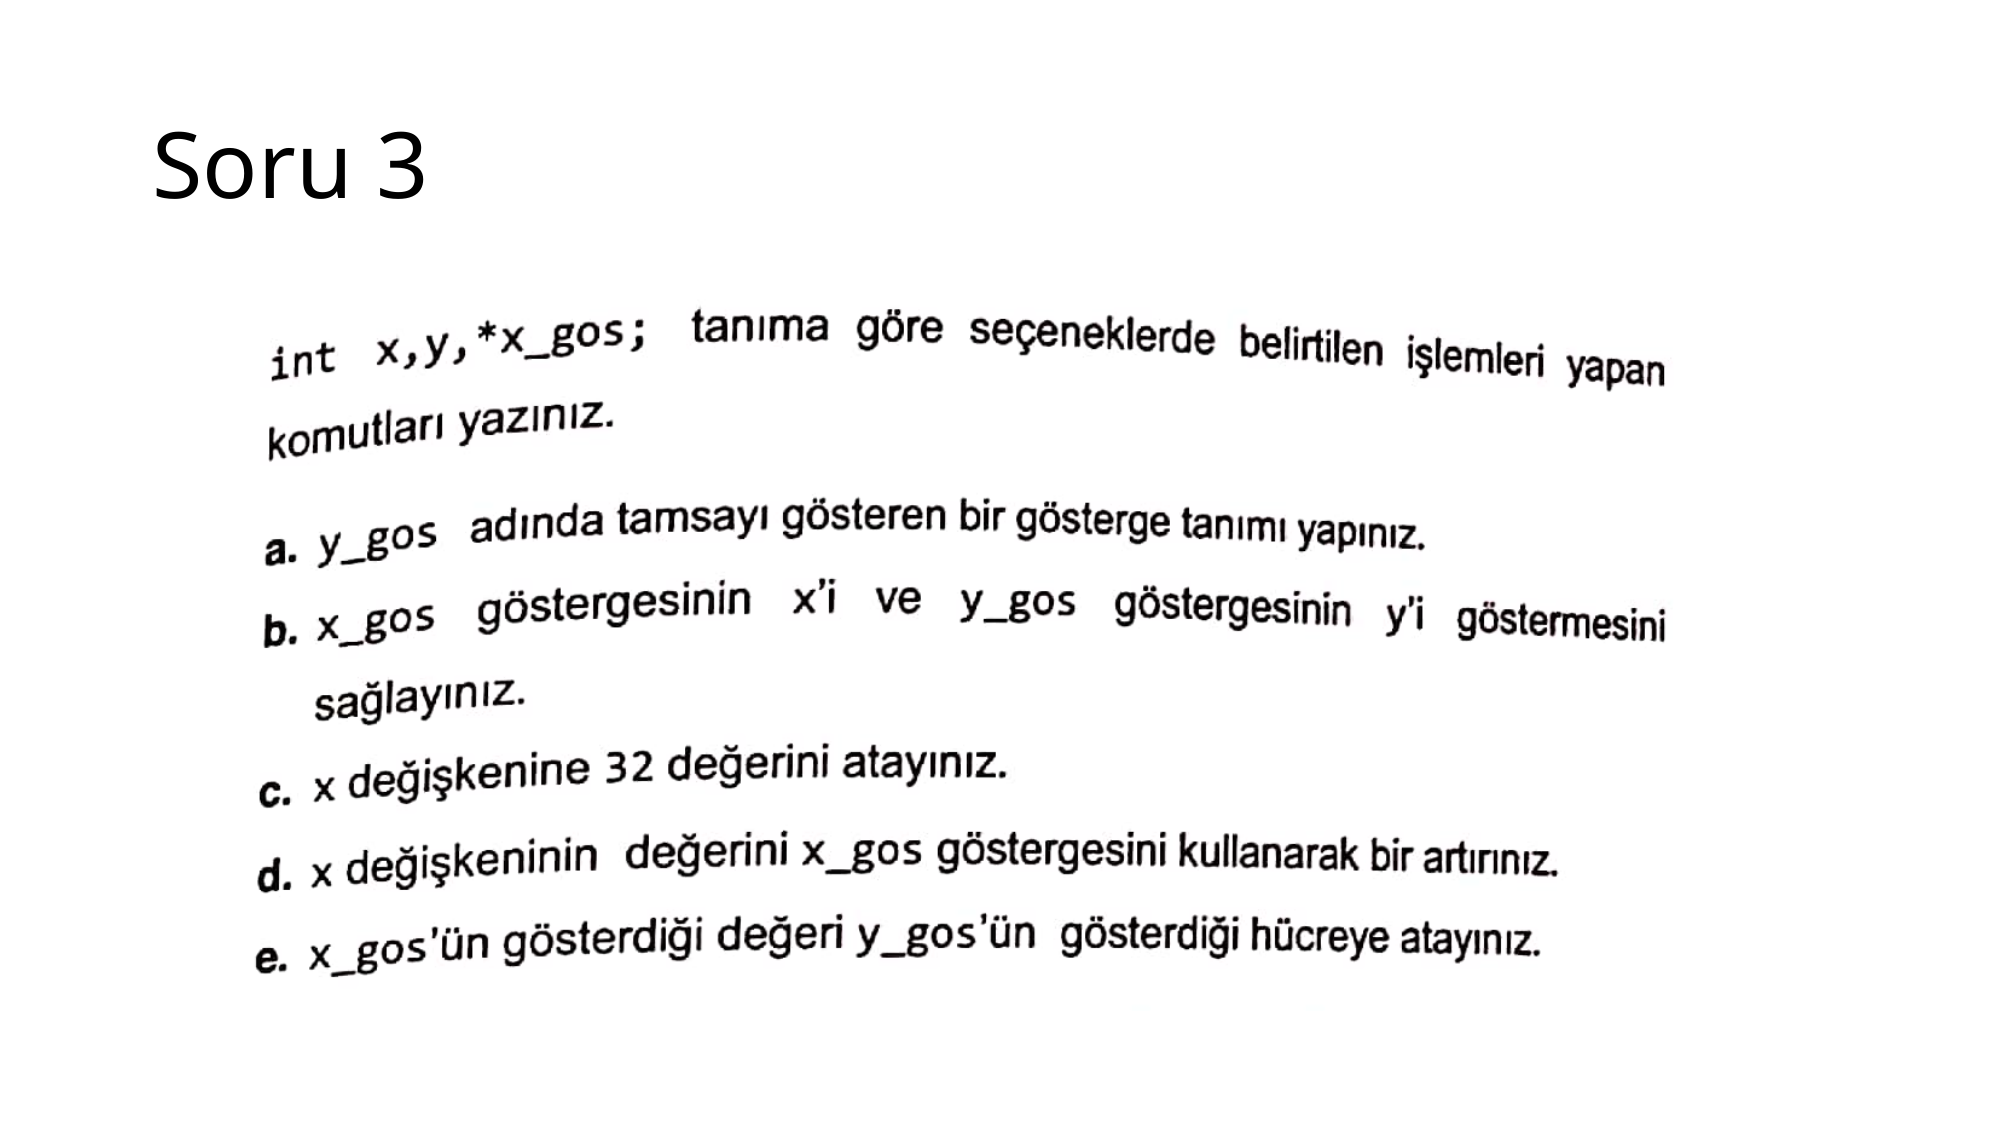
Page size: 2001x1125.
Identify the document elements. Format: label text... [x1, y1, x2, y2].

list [209, 296, 1767, 1011]
title Soru 3 [137, 59, 1863, 278]
